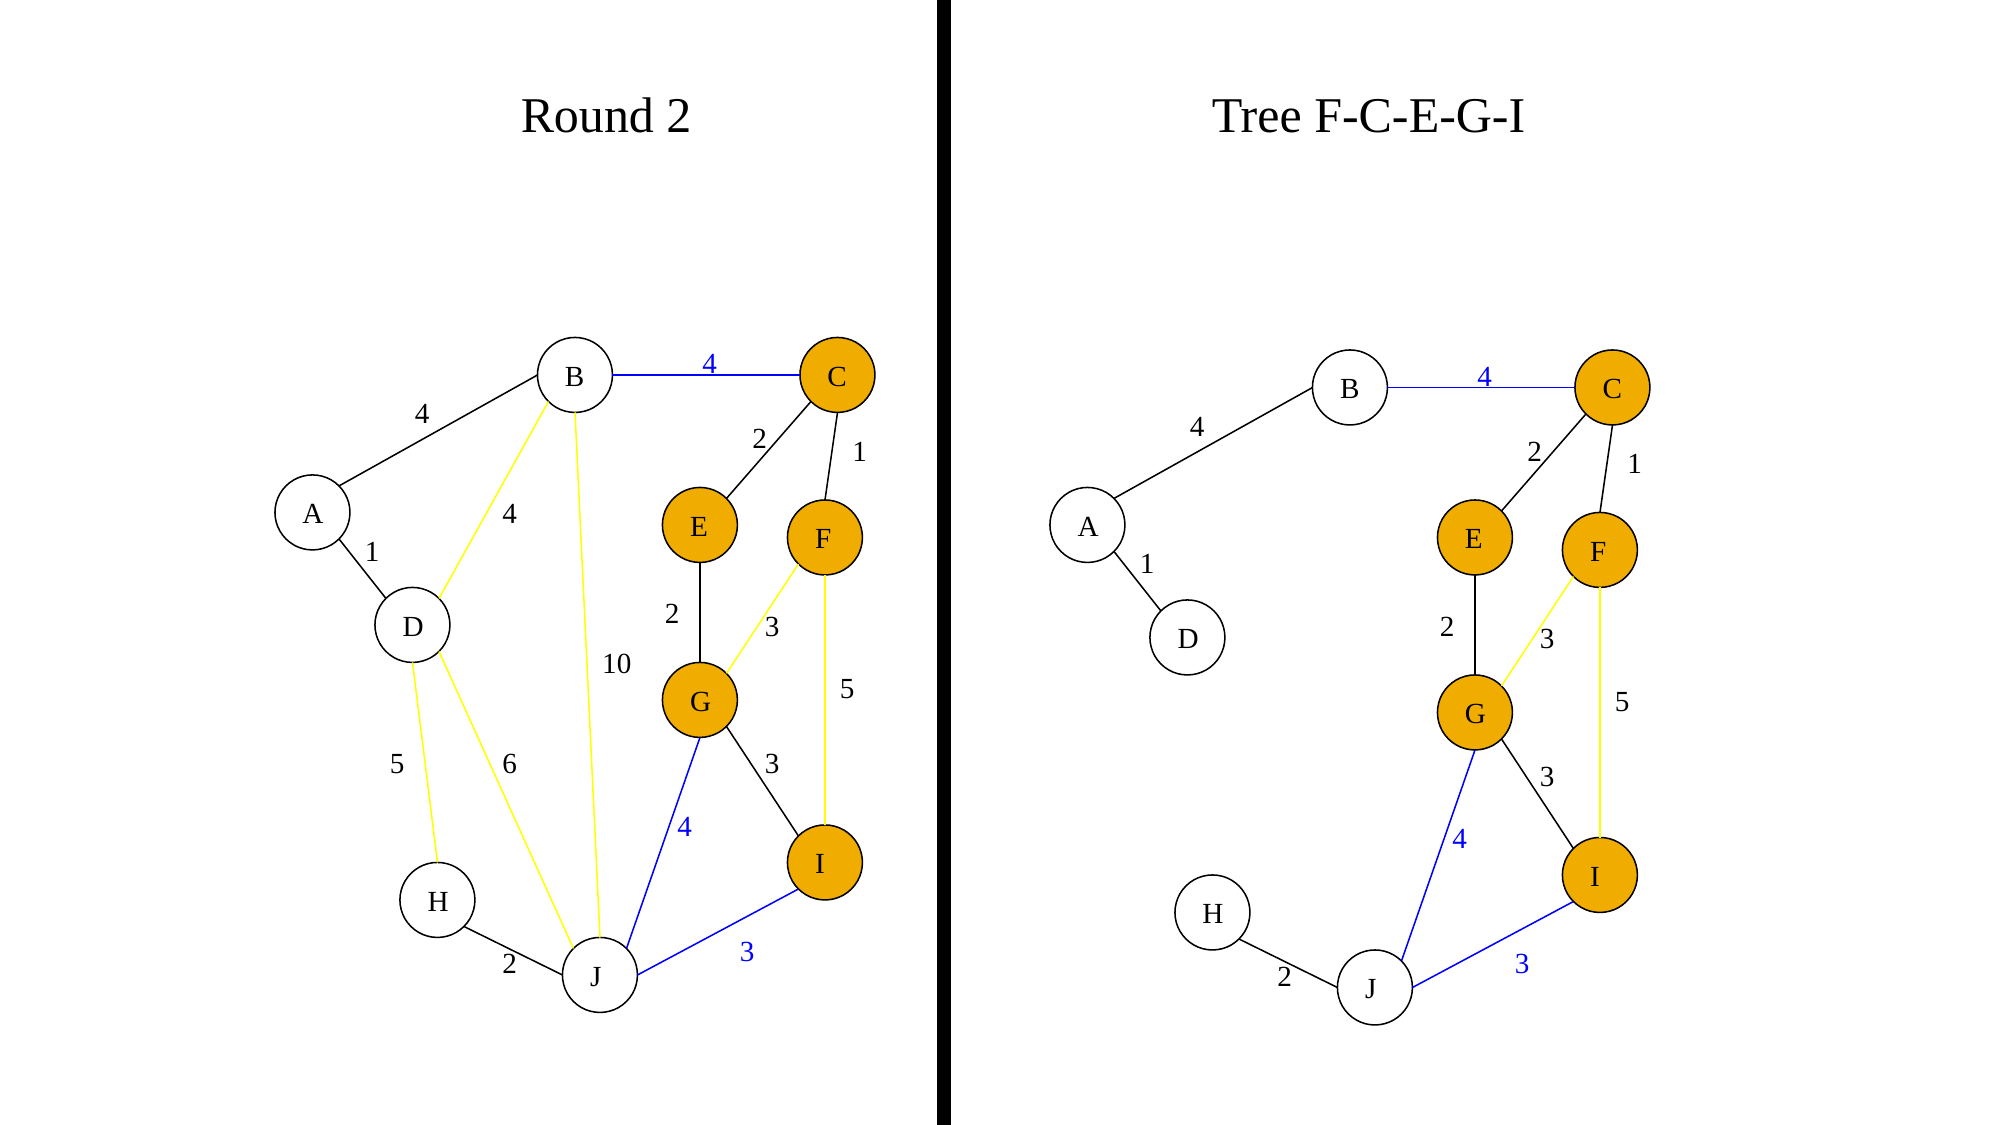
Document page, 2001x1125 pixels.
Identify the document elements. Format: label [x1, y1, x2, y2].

text_box [937, 0, 950, 1125]
text_box [1149, 74, 1588, 150]
text_box [274, 337, 883, 1013]
text_box [387, 74, 825, 150]
text_box [1425, 599, 1470, 650]
text_box [1049, 349, 1658, 1025]
